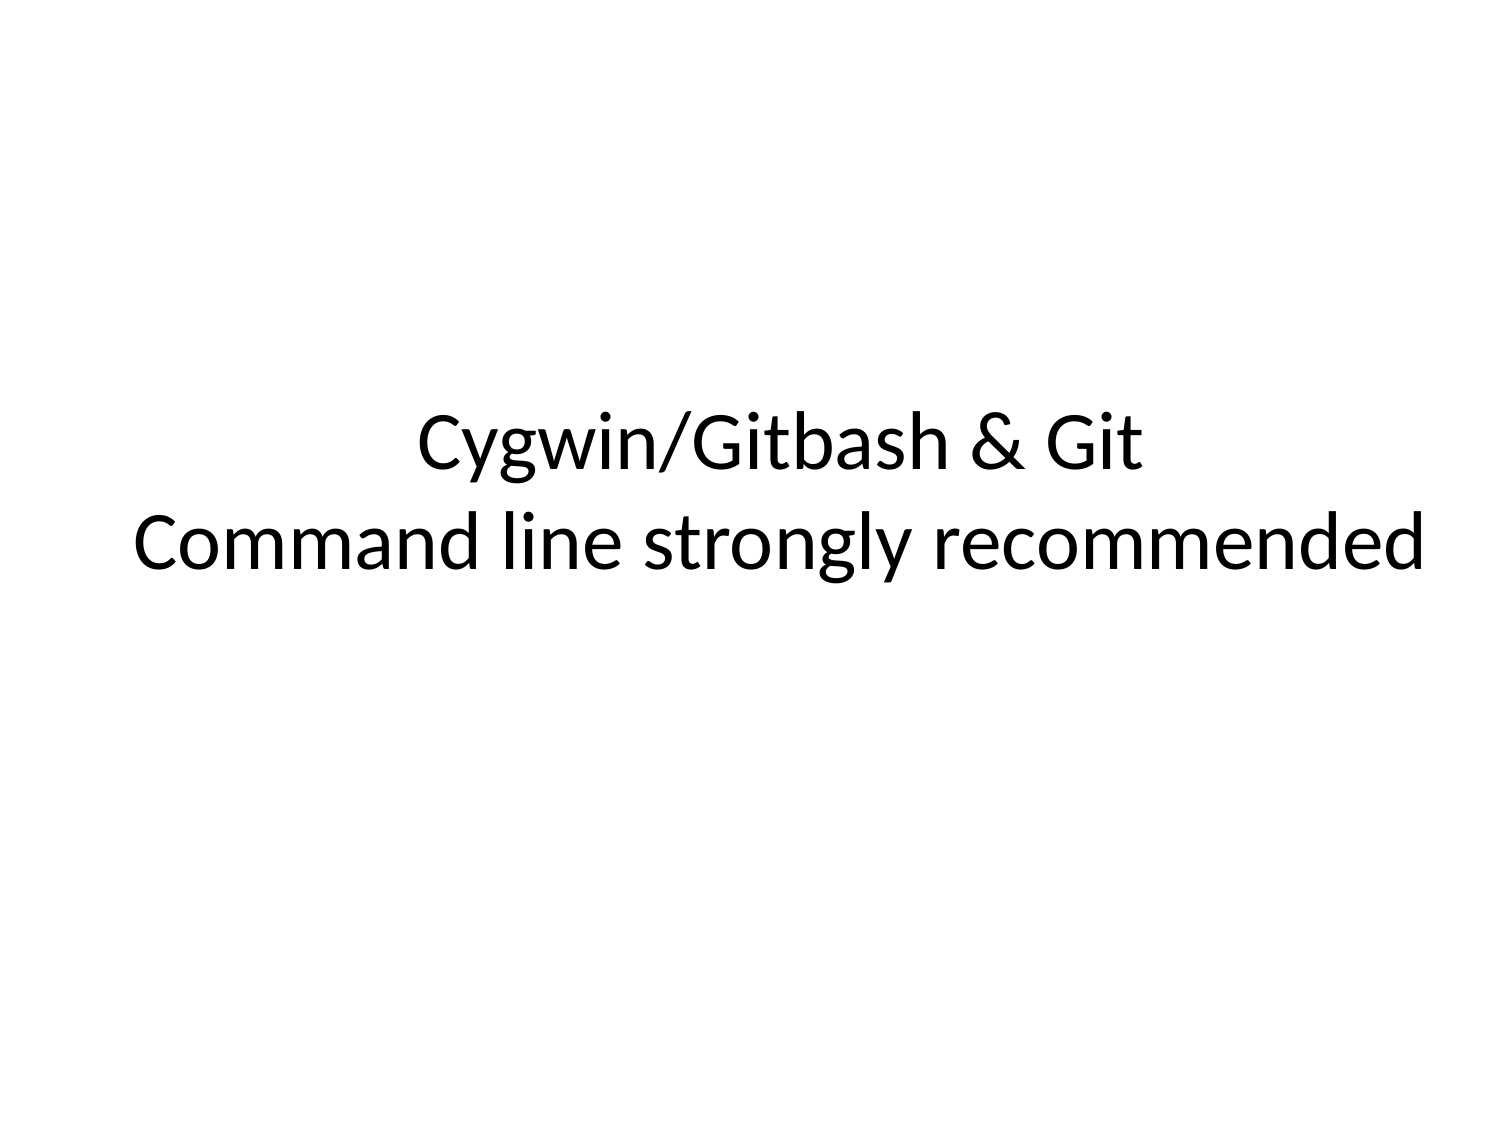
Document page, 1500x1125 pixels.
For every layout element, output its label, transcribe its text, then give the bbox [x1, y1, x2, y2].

text_box Cygwin/Gitbash & Git Command line strongly recommended [118, 378, 1444, 594]
